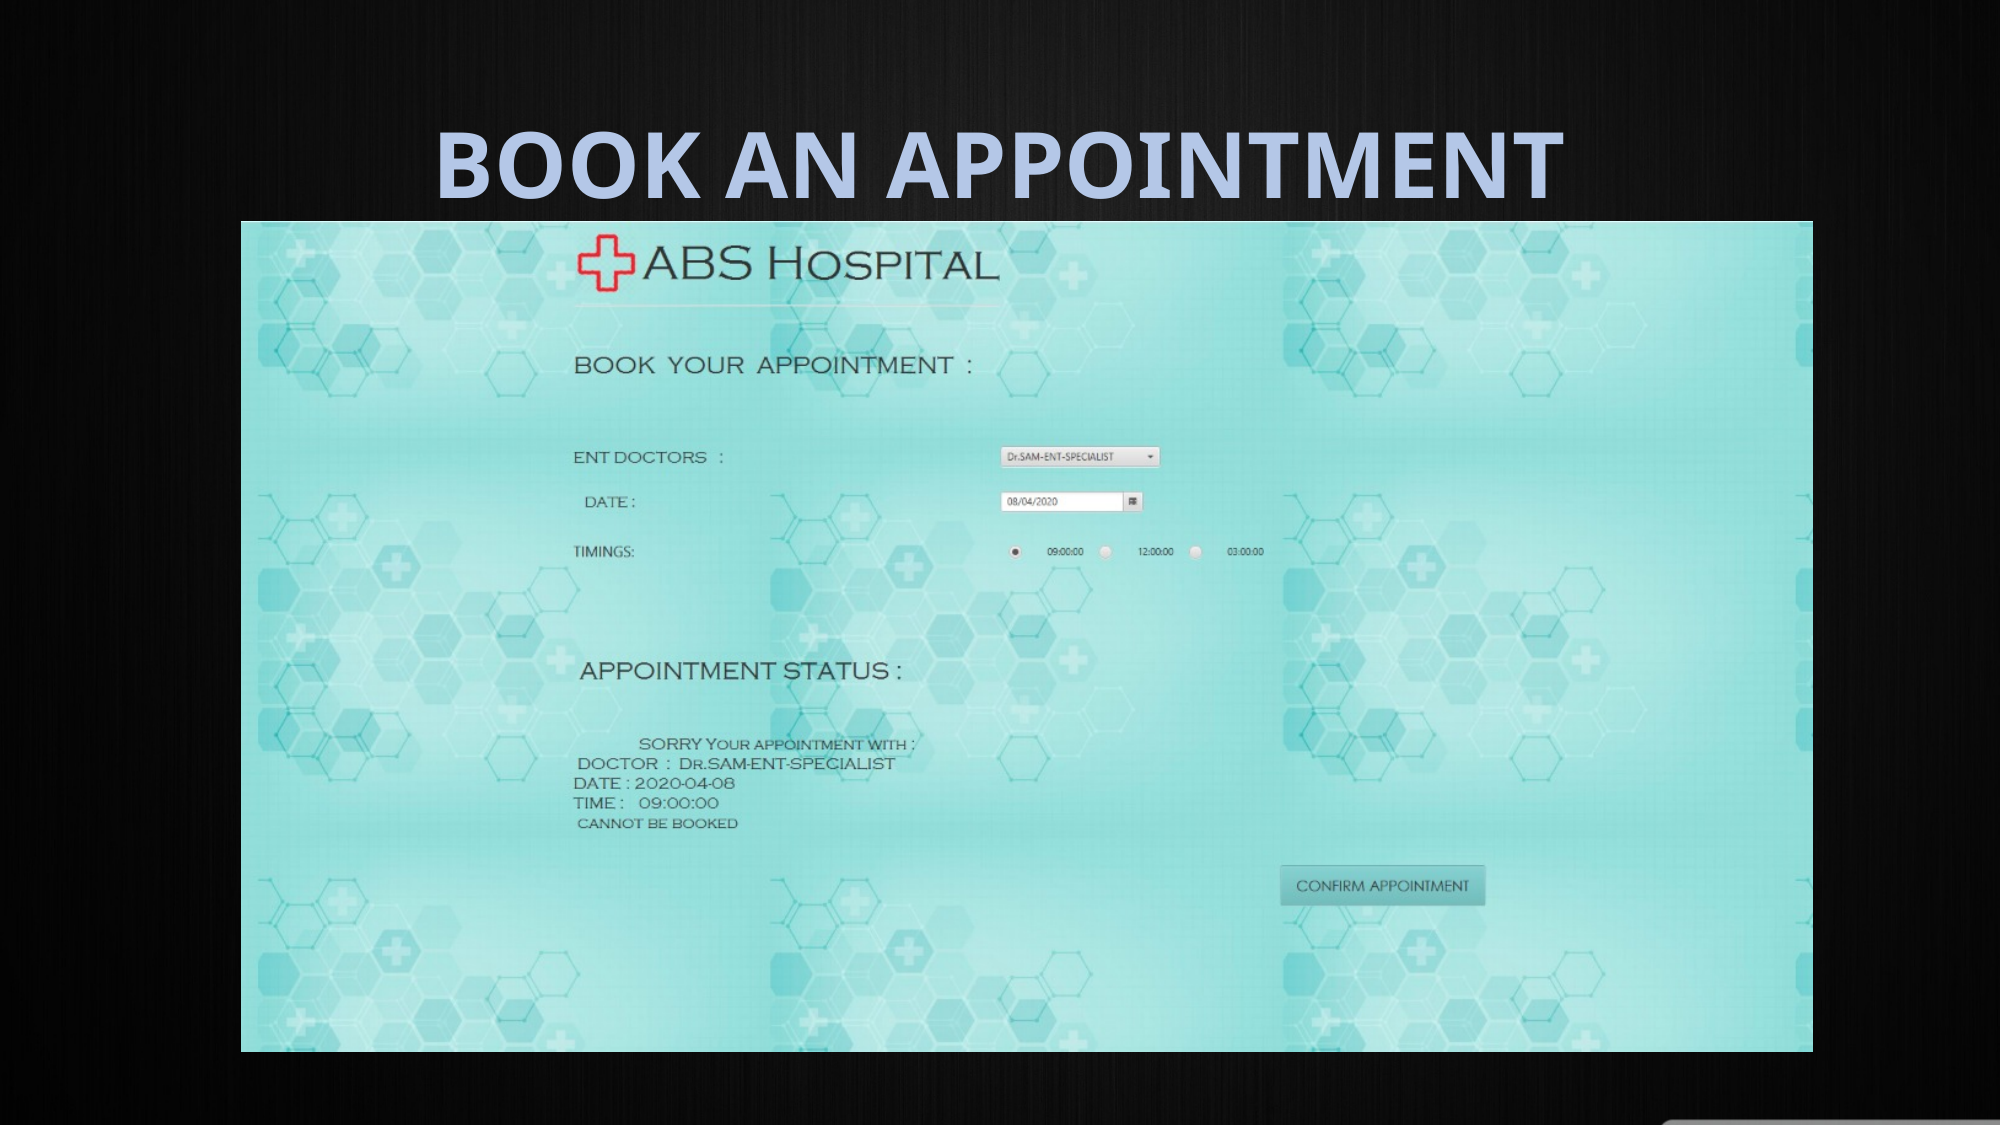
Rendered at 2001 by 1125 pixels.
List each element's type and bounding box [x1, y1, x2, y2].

list [240, 221, 1813, 1052]
picture [0, 0, 2000, 1125]
